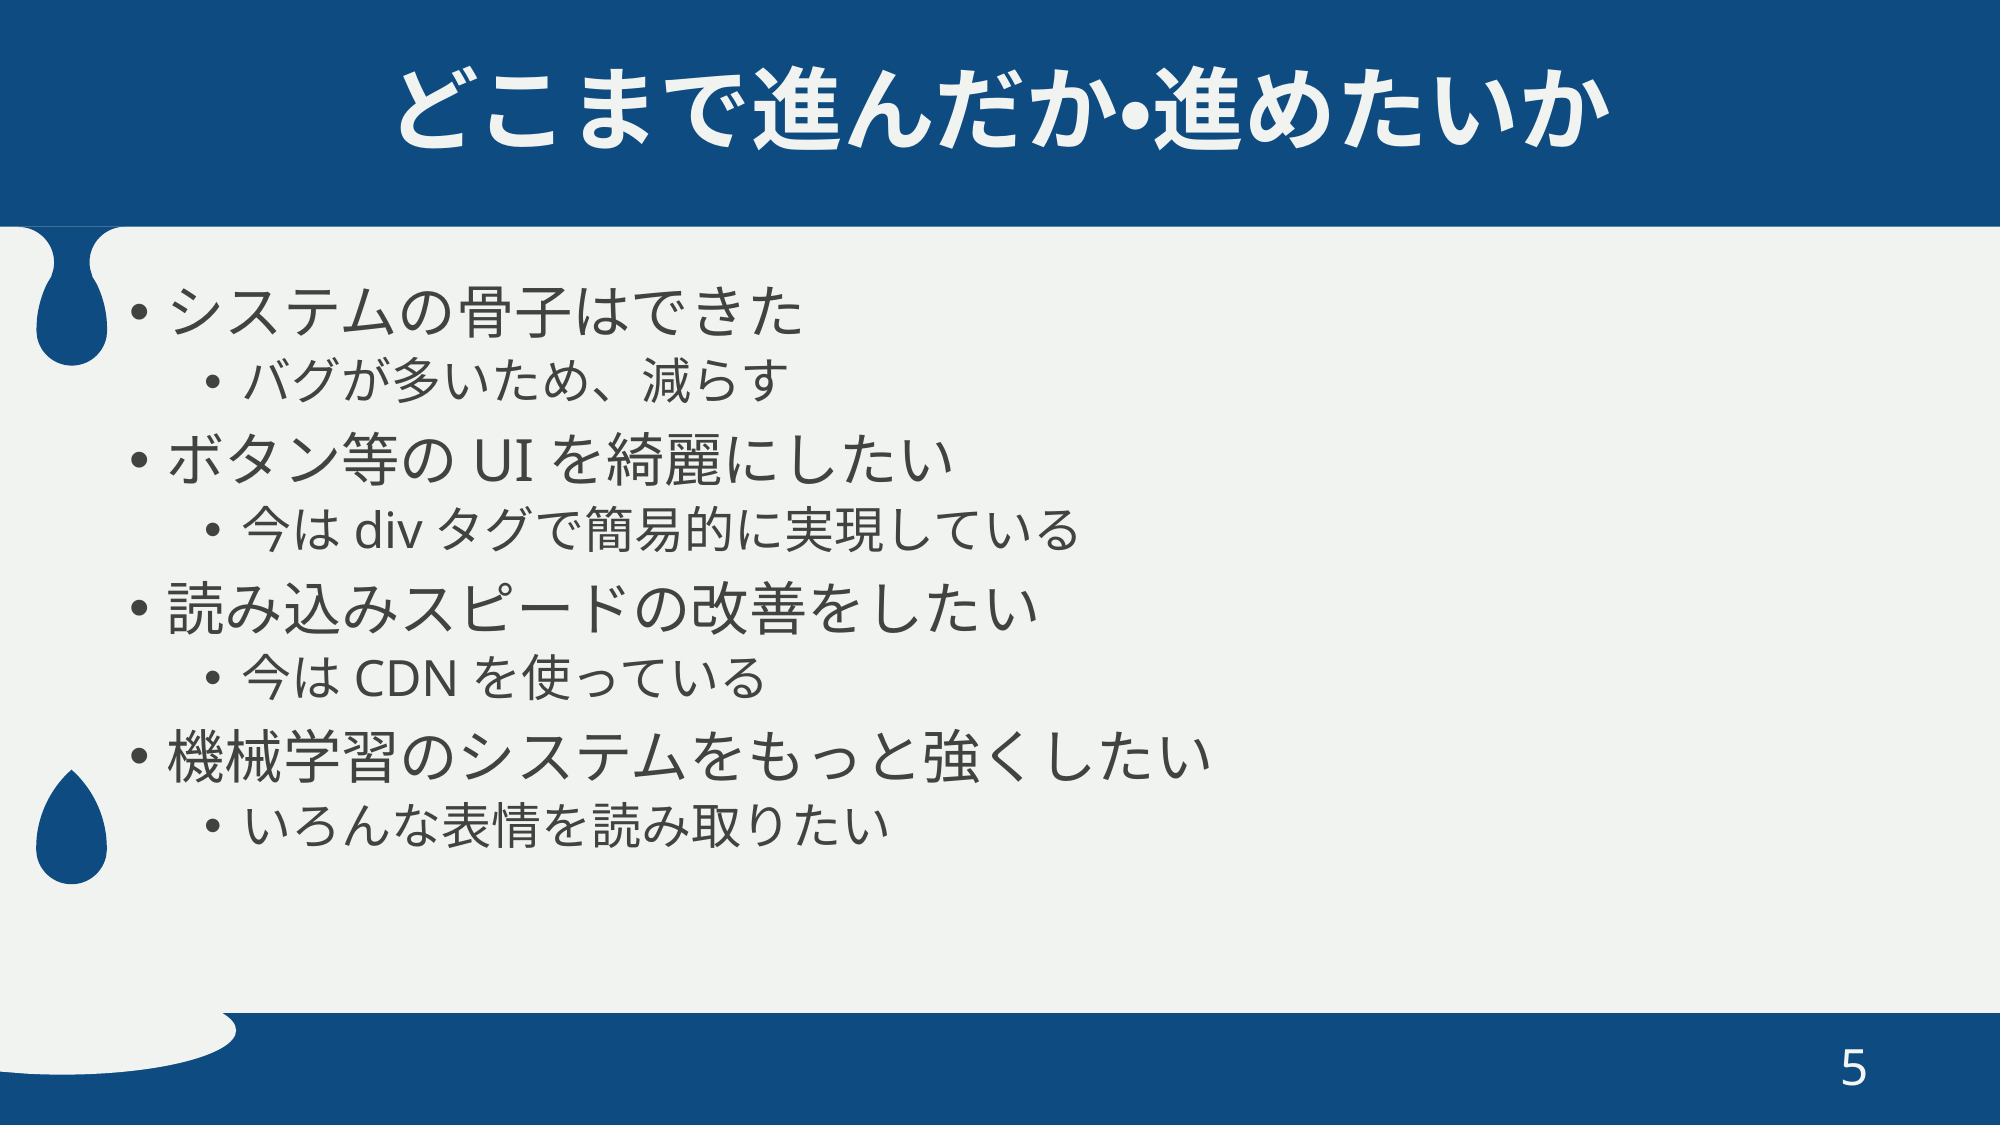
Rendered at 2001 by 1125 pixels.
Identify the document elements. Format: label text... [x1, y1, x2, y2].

slide_number 4 [1433, 1040, 1884, 1100]
title どこまで進んだか・進めたいか [114, 47, 1886, 180]
list システムの骨子はできた バグが多いため、減らす ボタン等のUIを綺麗にしたい 今はdivタグで簡易的に実現している 読み込みスピードの改善をしたい 今はCDNを使っている 機械学習のシステムをもっと強くしたい いろんな表情を読み取りたい [114, 276, 1886, 966]
